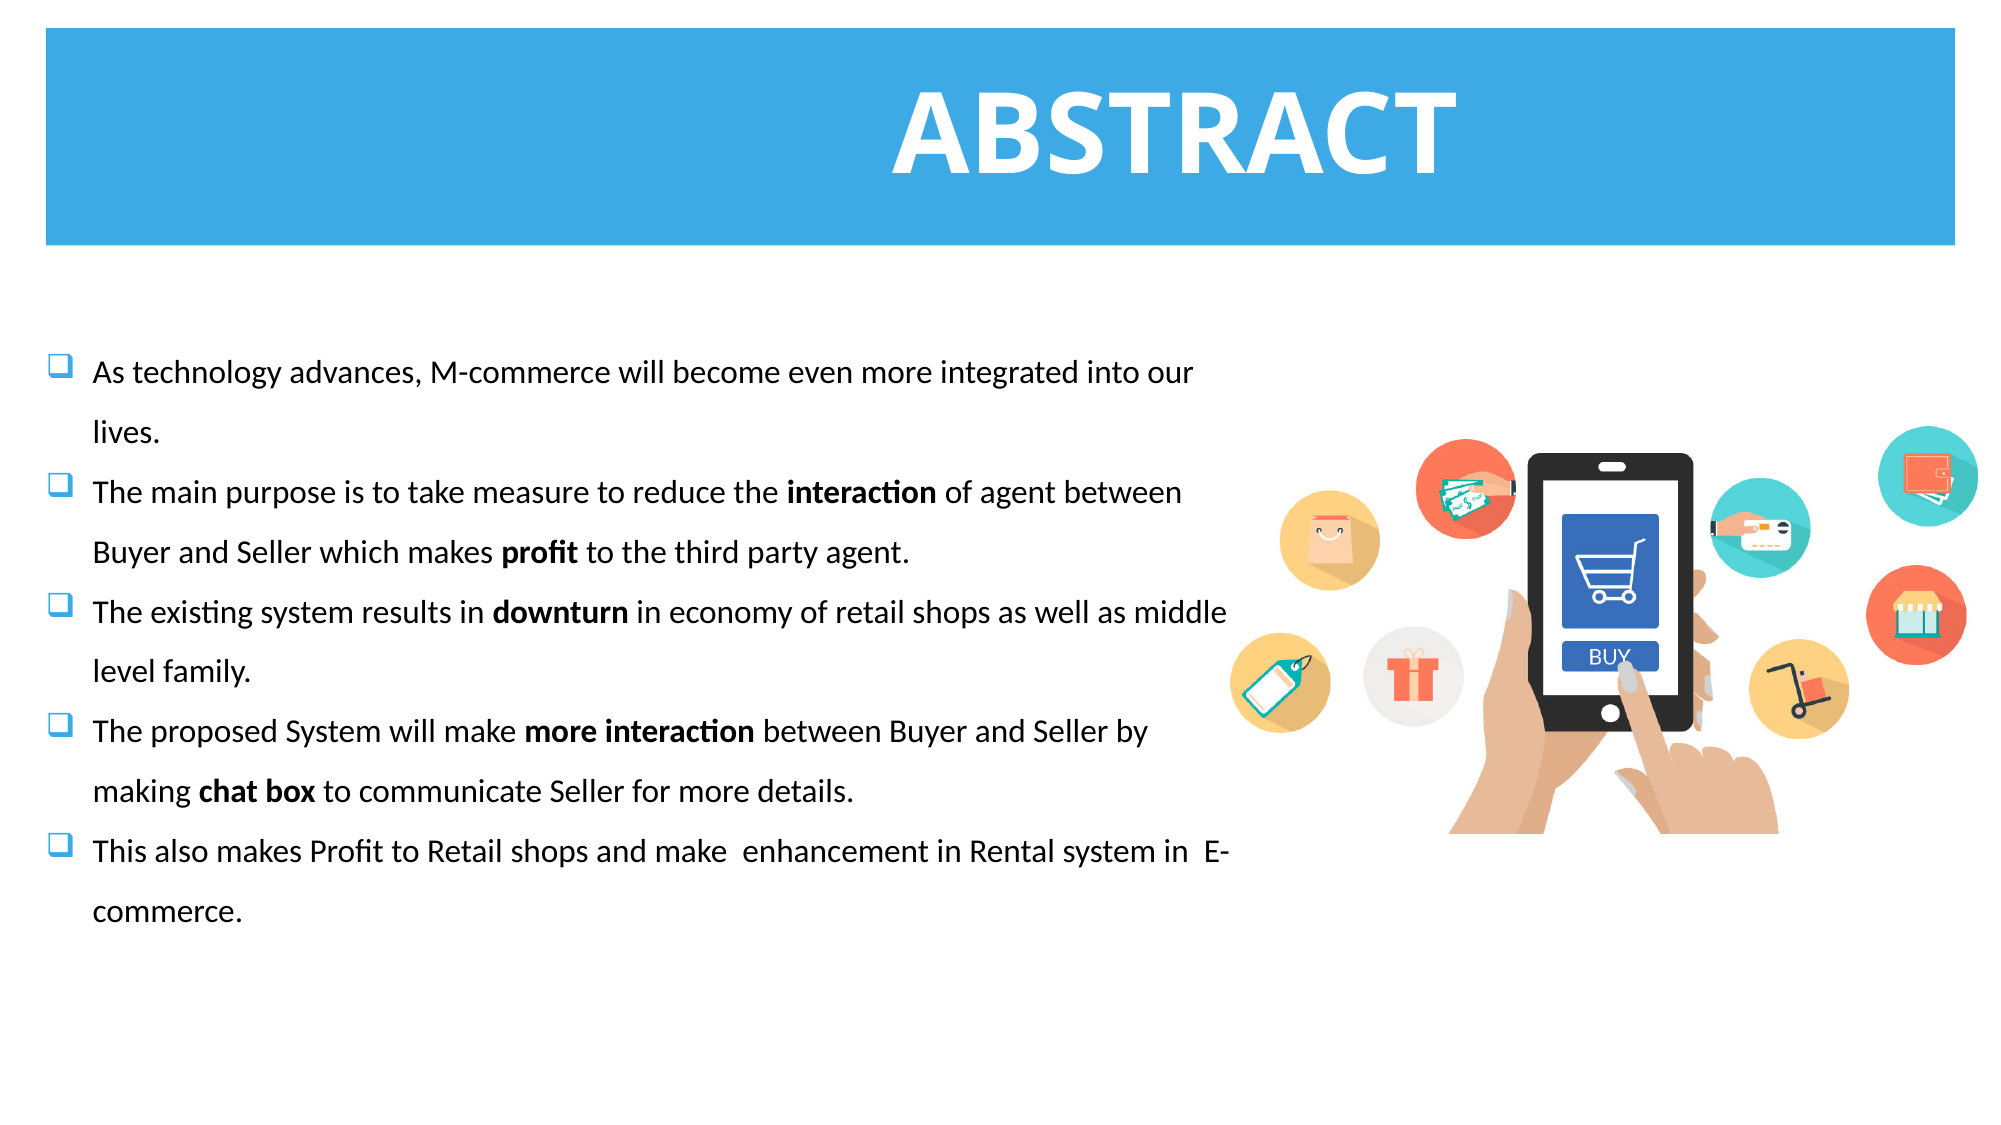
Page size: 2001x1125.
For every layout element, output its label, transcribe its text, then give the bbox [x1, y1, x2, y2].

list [1230, 426, 1978, 835]
text_box As technology advances, M-commerce will become even more integrated into our lives. The main purpose is to take measure to reduce the interaction of agent between Buyer and Seller which makes profit to the third party agent. The existing system results in downturn in economy of retail shops as well as middle level family. The proposed System will make more interaction between Buyer and Seller by making chat box to communicate Seller for more details. This also makes Profit to Retail shops and make enhancement in Rental system in E-commerce. [31, 322, 1247, 937]
title ABSTRACT [45, 28, 1956, 246]
